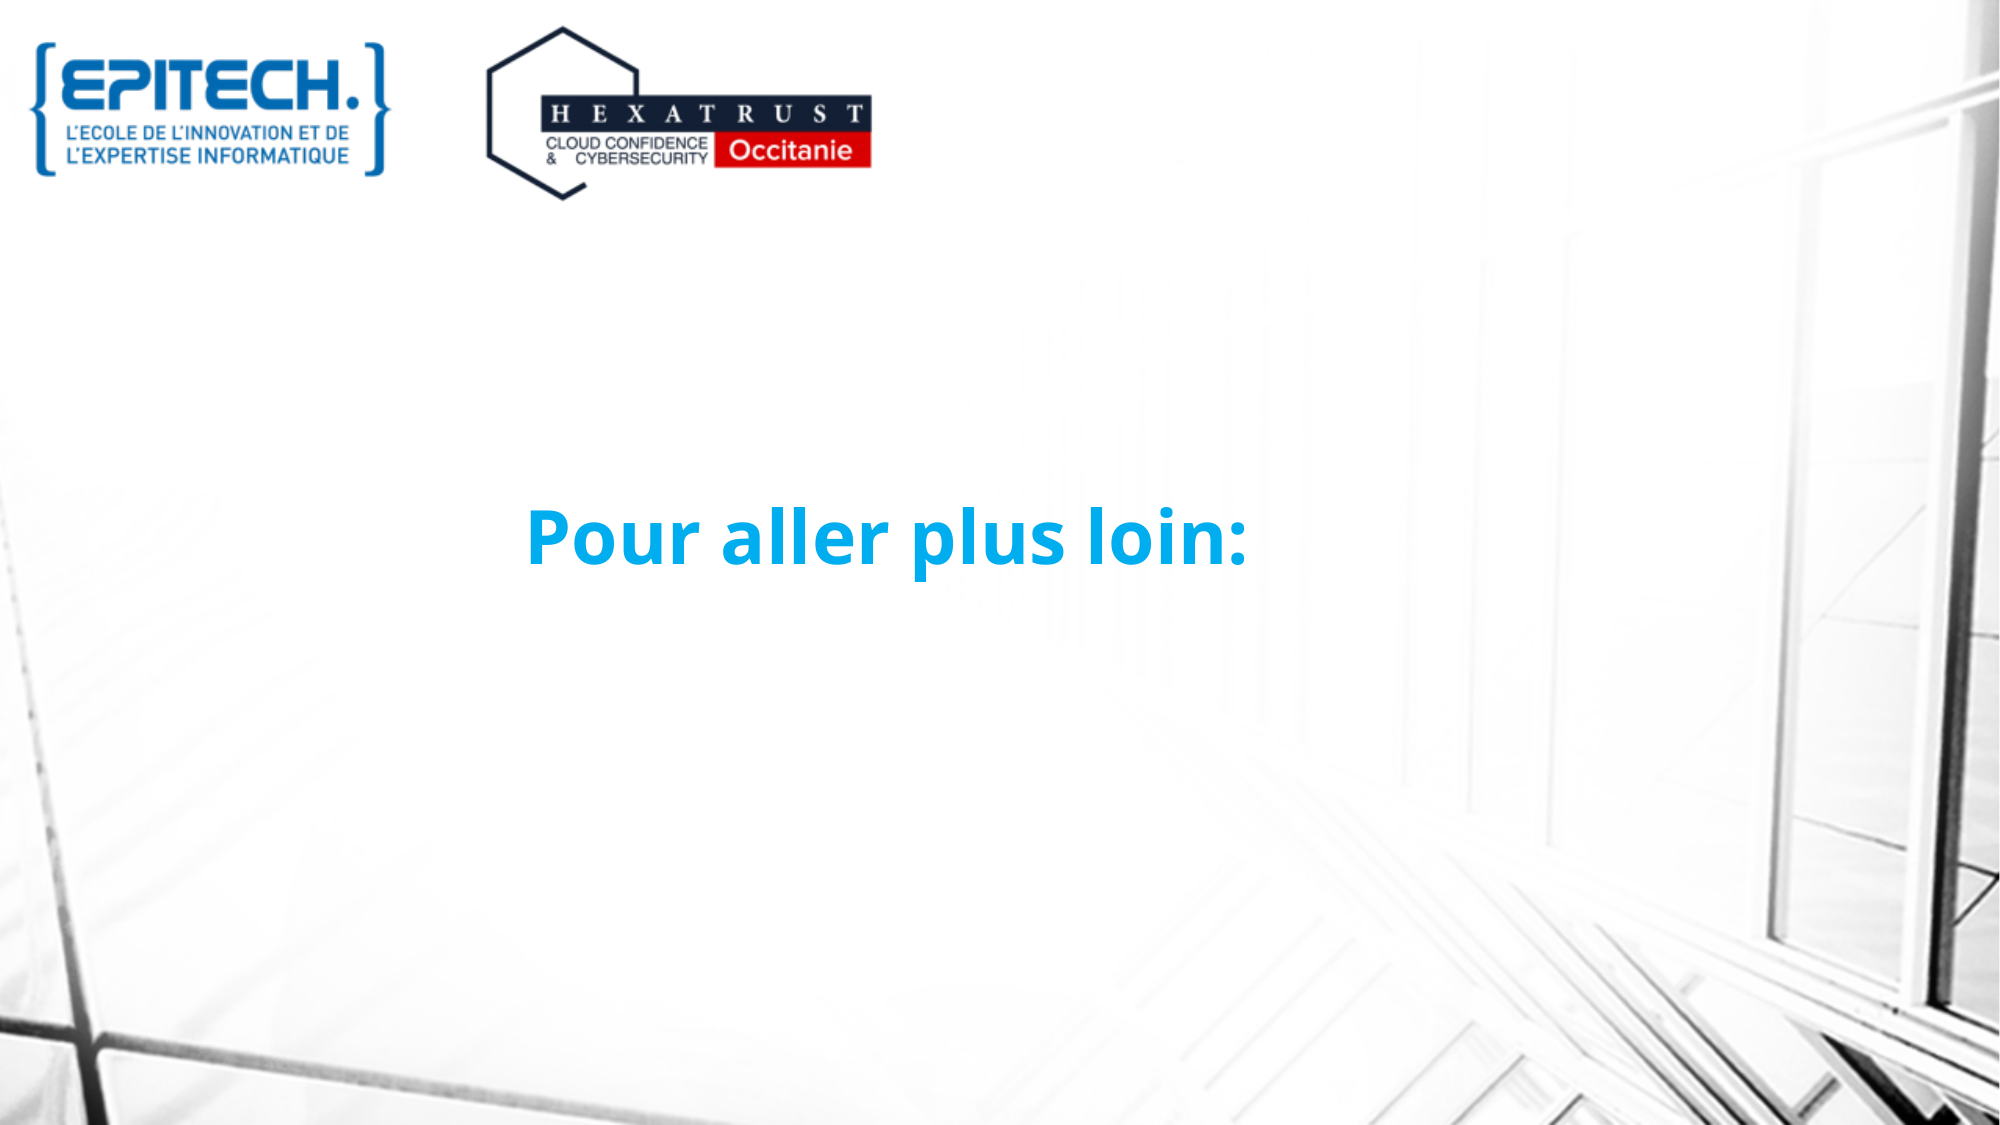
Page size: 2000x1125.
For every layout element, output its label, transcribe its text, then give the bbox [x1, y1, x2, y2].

title Pour aller plus loin: [174, 411, 1600, 587]
picture [0, 0, 2000, 1125]
